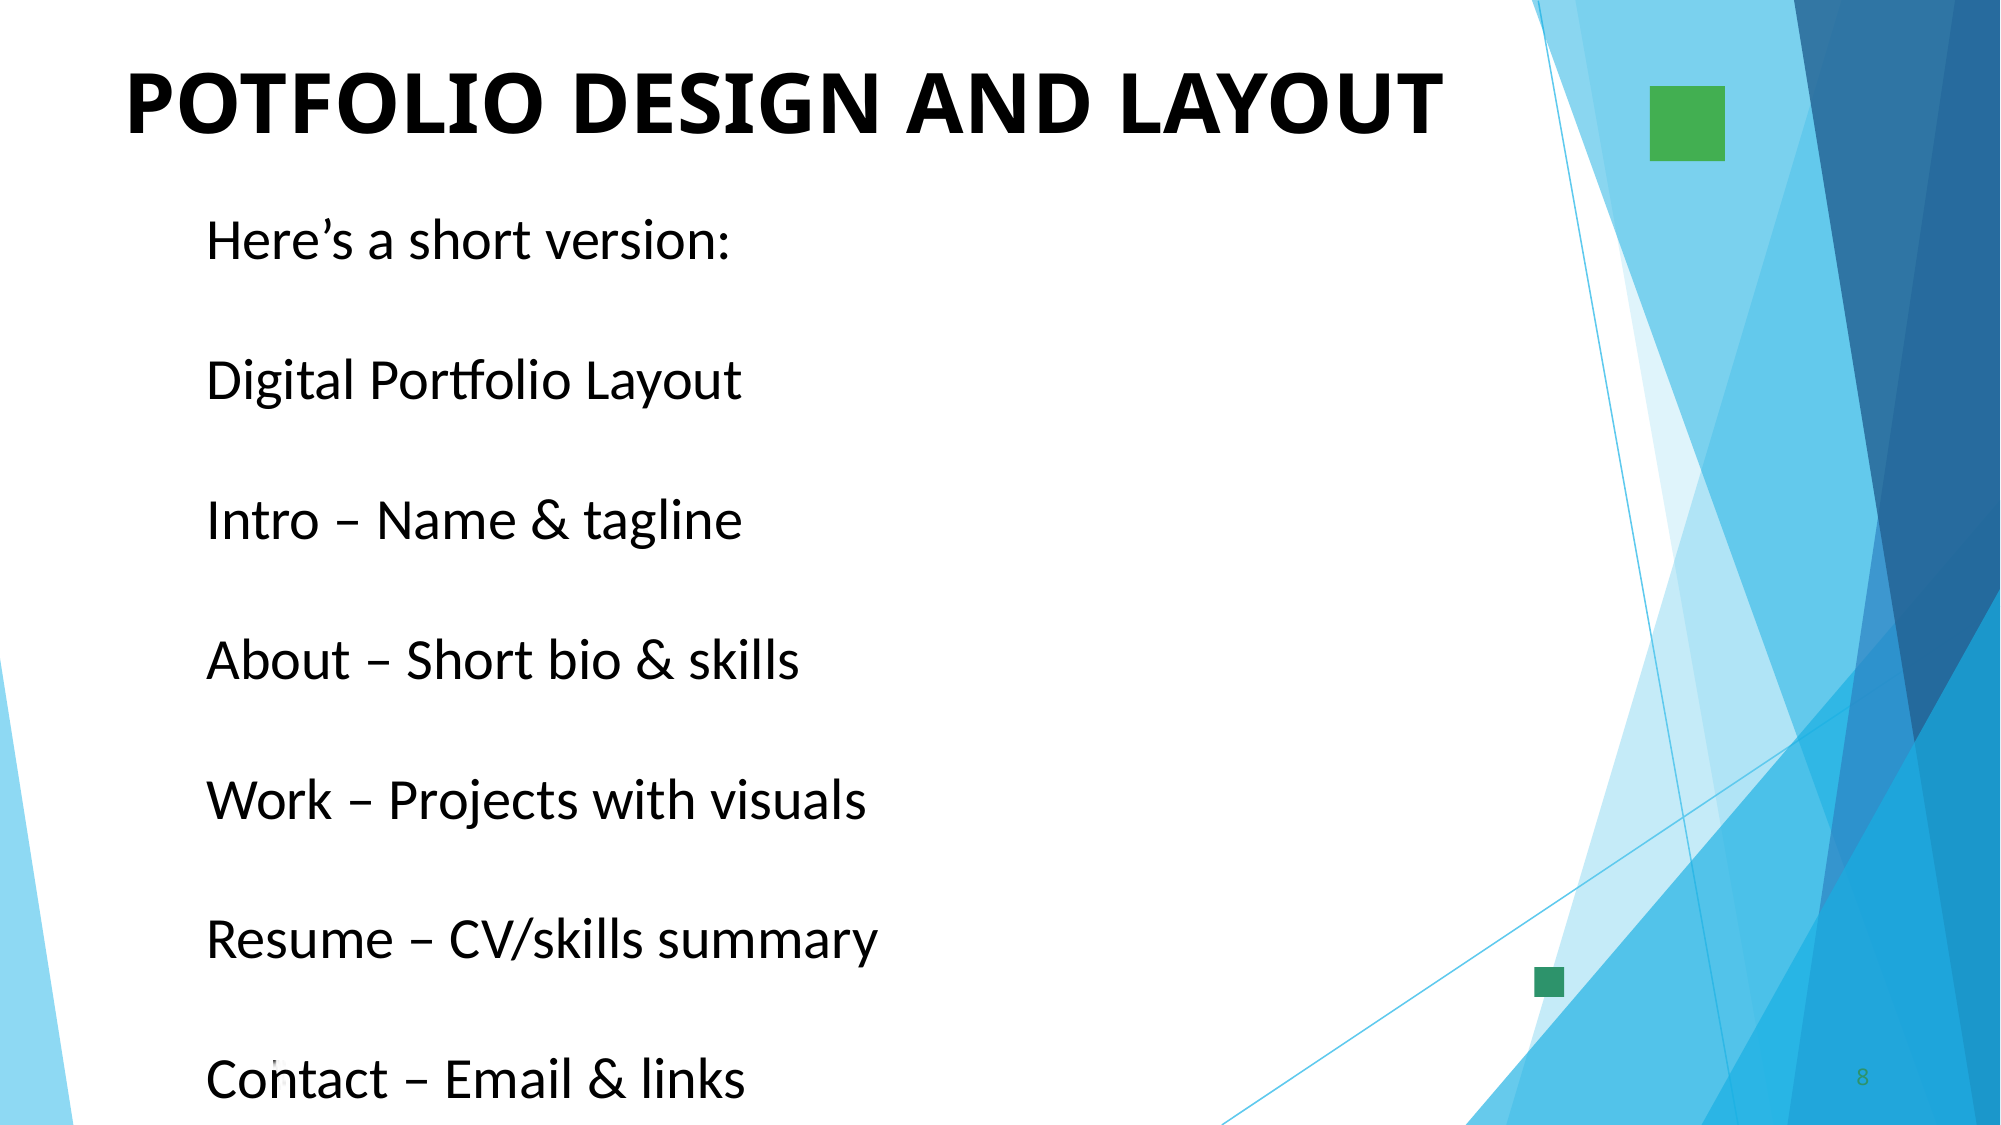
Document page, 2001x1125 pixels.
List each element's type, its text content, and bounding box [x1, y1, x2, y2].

text_box [1649, 86, 1725, 162]
picture [273, 1060, 287, 1091]
text_box 8 [1849, 1061, 1888, 1095]
text_box Here’s a short version: Digital Portfolio Layout Intro – Name & tagline About – Short bio & skills Work – Projects with visuals Resume – CV/skills summary Contact – Email & links 👉 Keep it clean, simple, and easy to navigate. Want me to make this even shorter, like a one-line summary? [191, 193, 1593, 1125]
text_box POTFOLIO DESIGN AND LAYOUT [121, 47, 1564, 150]
